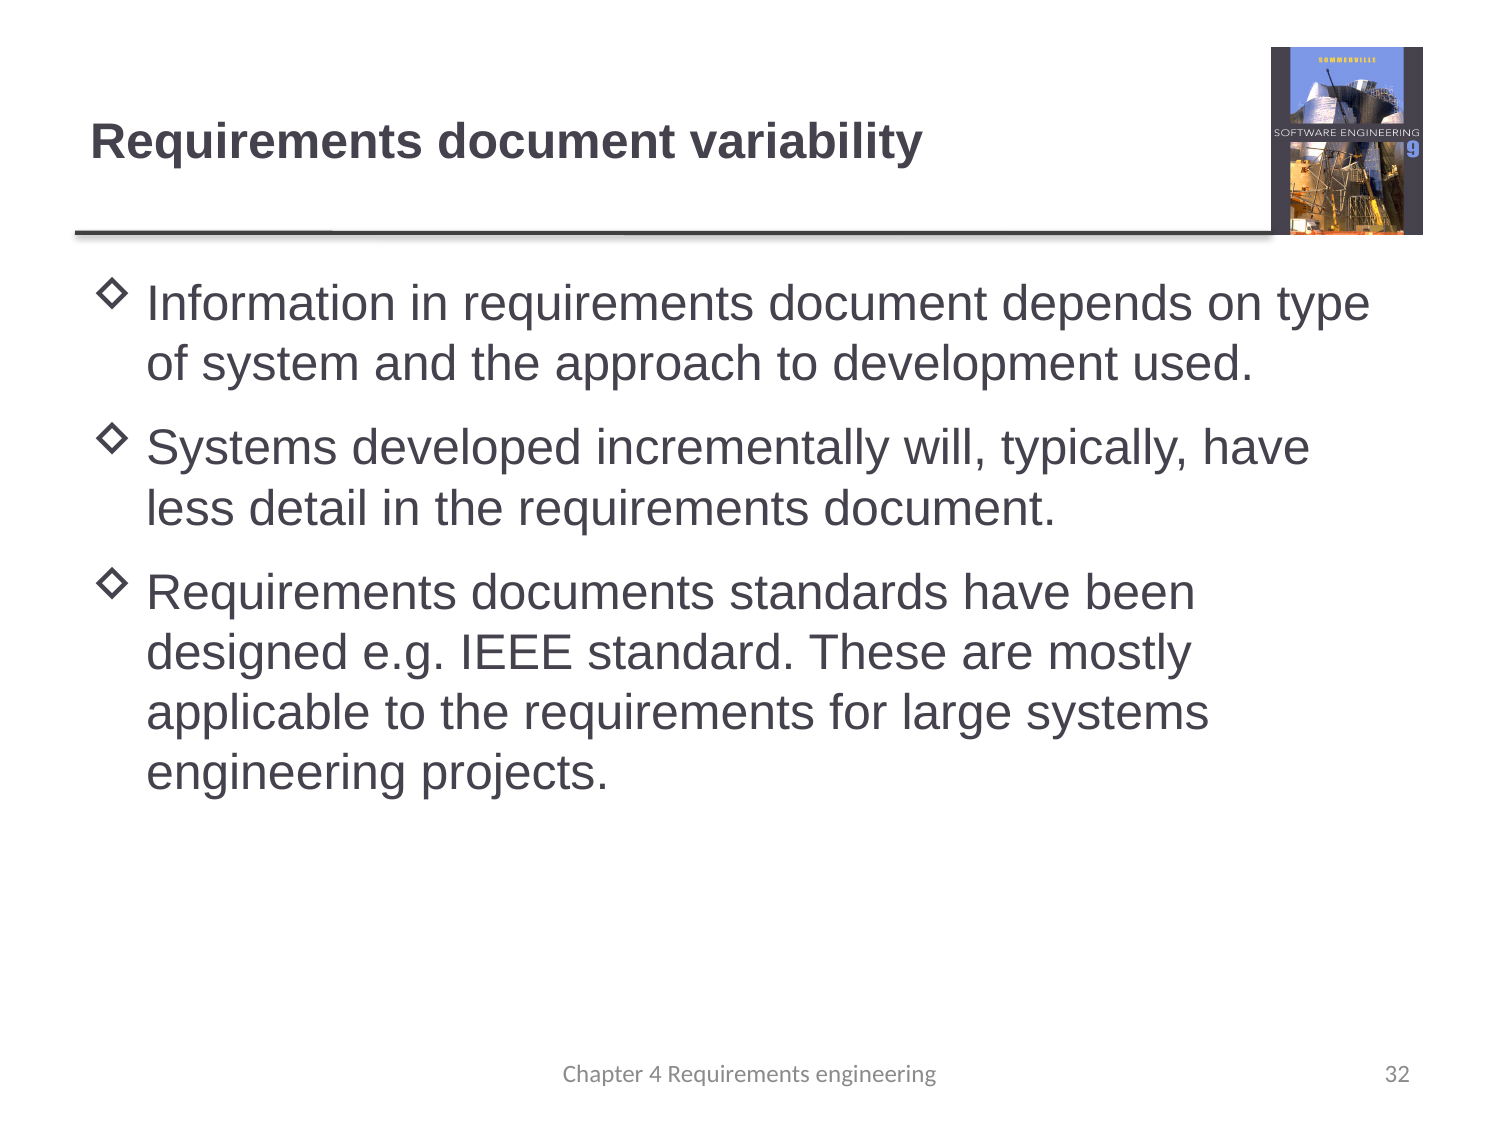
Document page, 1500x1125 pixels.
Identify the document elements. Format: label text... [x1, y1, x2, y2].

footer Chapter 4 Requirements engineering [512, 1042, 988, 1103]
slide_number 32 [1074, 1042, 1425, 1103]
picture [1272, 47, 1423, 235]
list Information in requirements document depends on type of system and the approach to development used. Systems developed incrementally will, typically, have less detail in the requirements document. Requirements documents standards have been designed e.g. IEEE standard. These are mostly applicable to the requirements for large systems engineering projects. [75, 262, 1425, 1005]
title Requirements document variability [74, 44, 1272, 233]
